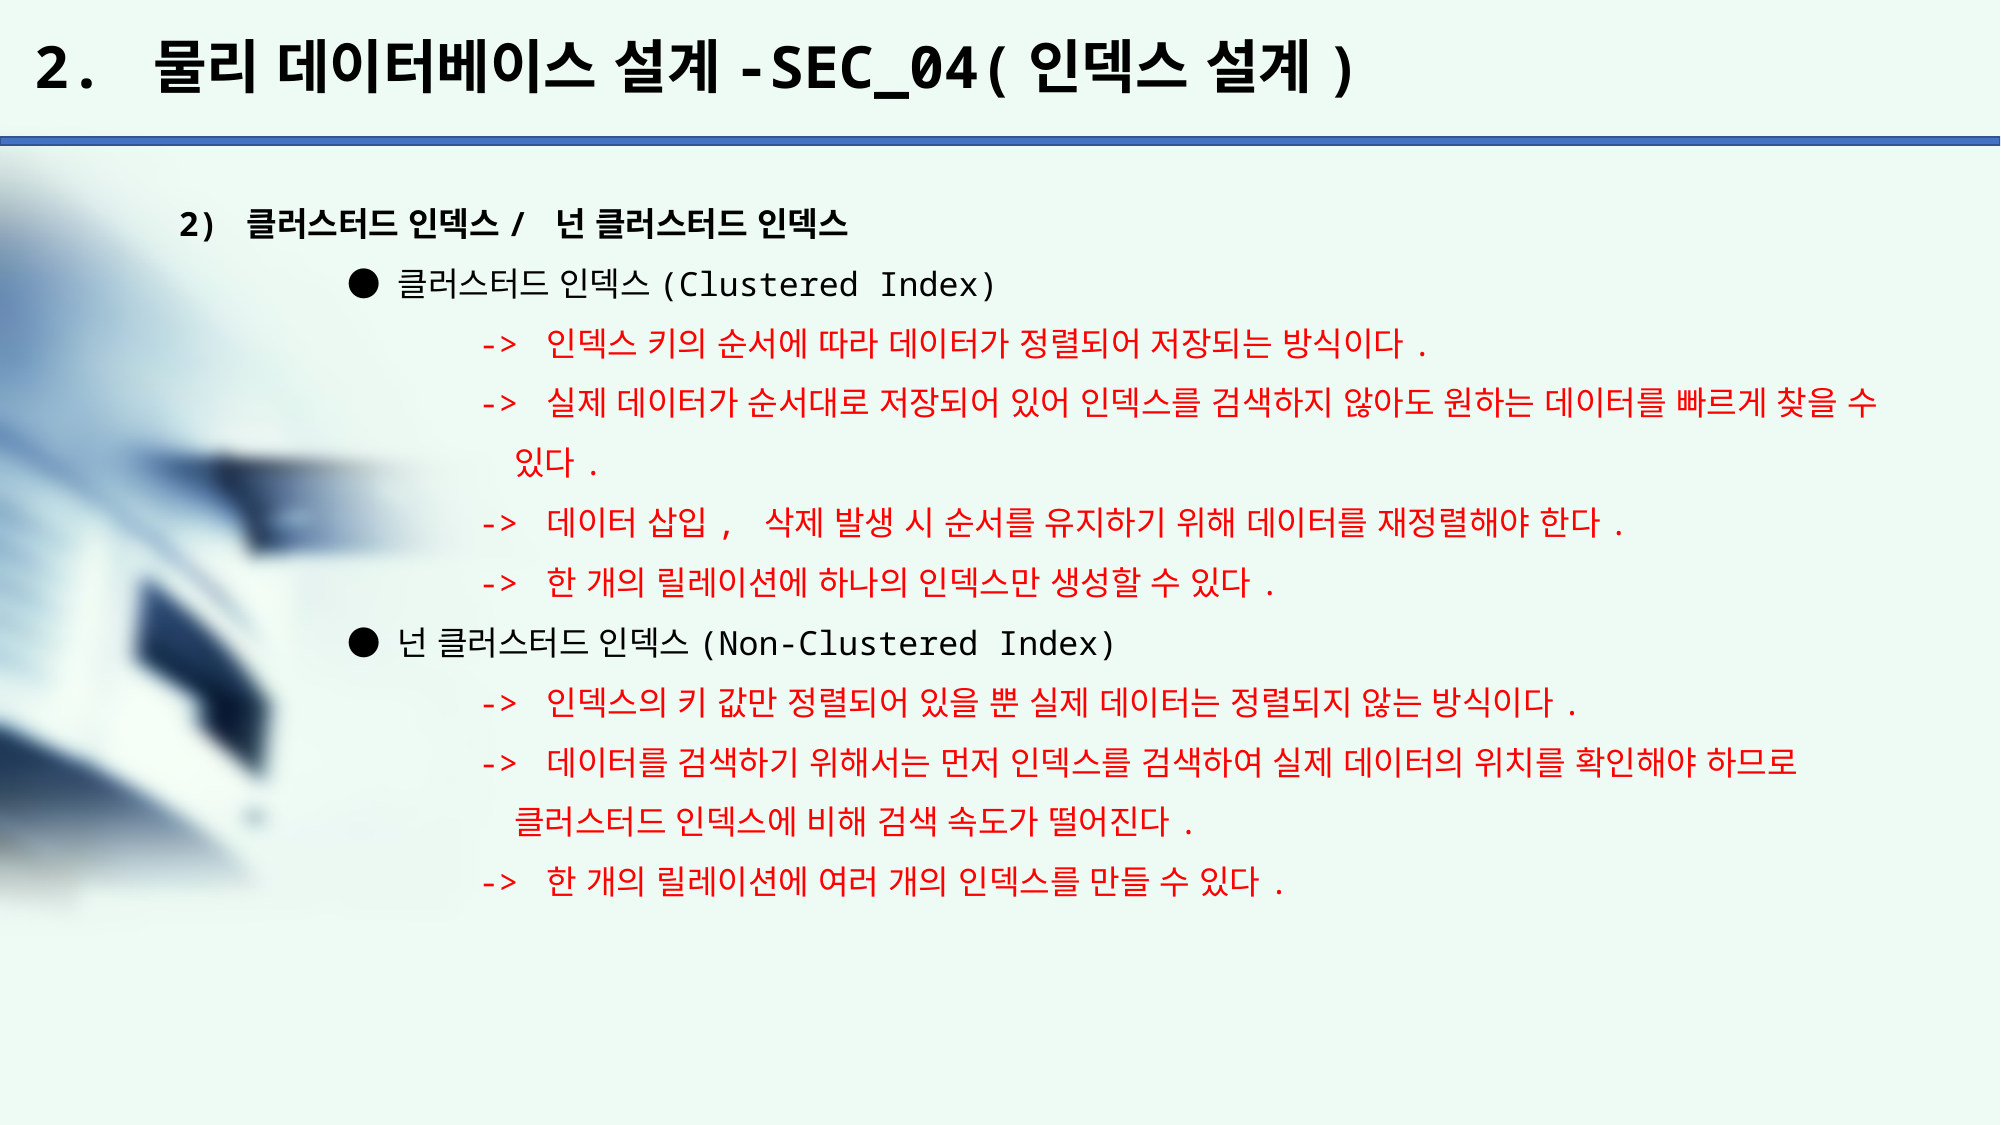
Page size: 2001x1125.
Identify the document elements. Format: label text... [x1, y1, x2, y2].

text_box 2) 클러스터드 인덱스/ 넌 클러스터드 인덱스 ● 클러스터드 인덱스(Clustered Index) -> 인덱스 키의 순서에 따라 데이터가 정렬되어 저장되는 방식이다. -> 실제 데이터가 순서대로 저장되어 있어 인덱스를 검색하지 않아도 원하는 데이터를 빠르게 찾을 수 있다. -> 데이터 삽입, 삭제 발생 시 순서를 유지하기 위해 데이터를 재정렬해야 한다. -> 한 개의 릴레이션에 하나의 인덱스만 생성할 수 있다. ● 넌 클러스터드 인덱스(Non-Clustered Index) -> 인덱스의 키 값만 정렬되어 있을 뿐 실제 데이터는 정렬되지 않는 방식이다. -> 데이터를 검색하기 위해서는 먼저 인덱스를 검색하여 실제 데이터의 위치를 확인해야 하므로 클러스터드 인덱스에 비해 검색 속도가 떨어진다. -> 한 개의 릴레이션에 여러 개의 인덱스를 만들 수 있다. [163, 175, 1969, 909]
title 2. 물리 데이터베이스 설계-SEC_04(인덱스 설계) [19, 14, 1922, 126]
picture [0, 146, 2000, 1125]
picture [0, 0, 2000, 136]
